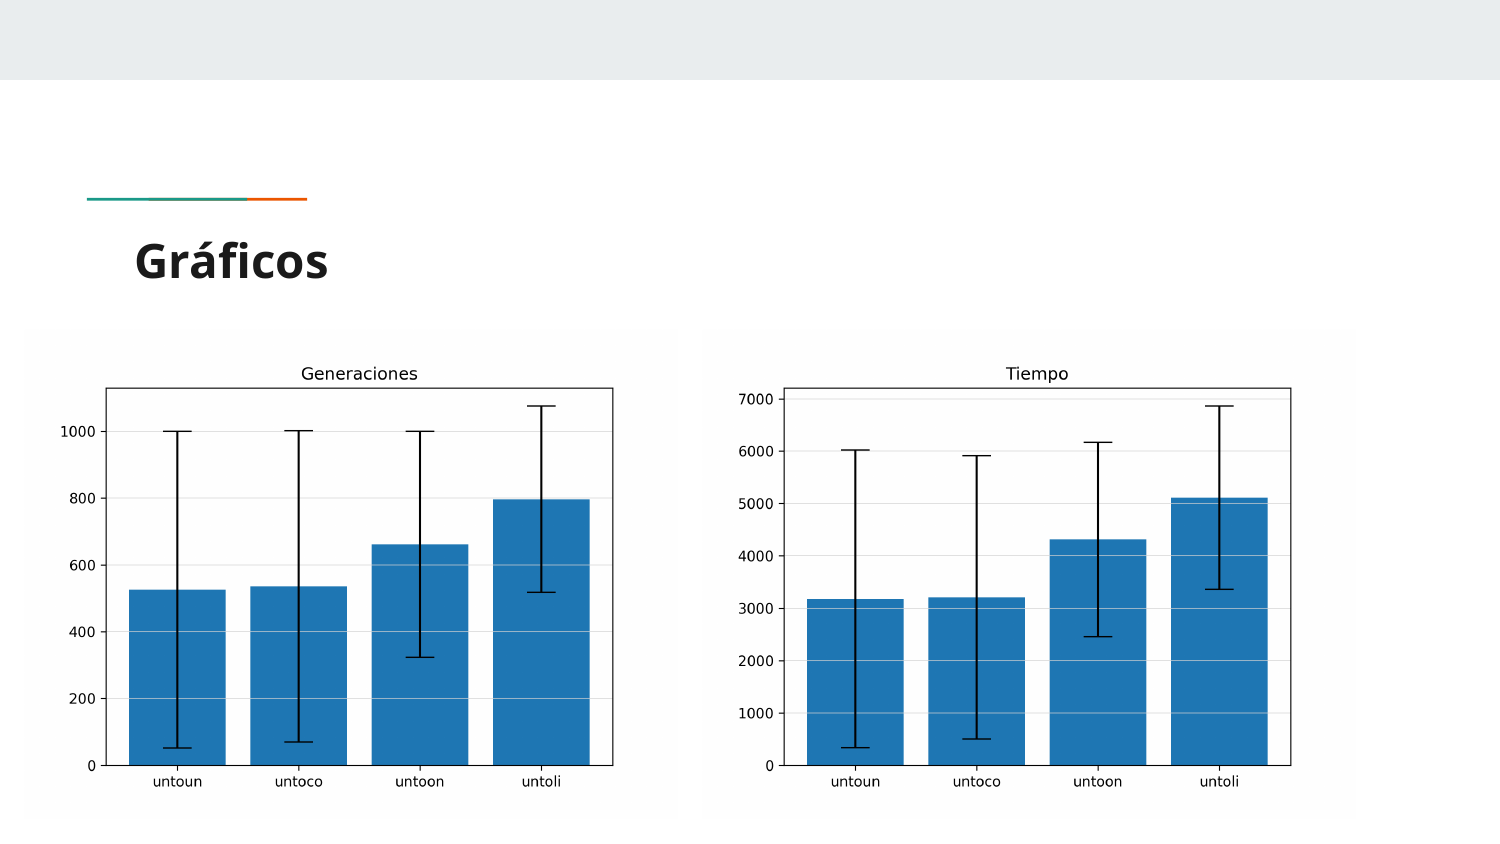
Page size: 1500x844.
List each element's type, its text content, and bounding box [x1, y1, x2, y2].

picture [702, 328, 1356, 819]
picture [24, 328, 679, 819]
title Gráficos [119, 216, 1381, 305]
